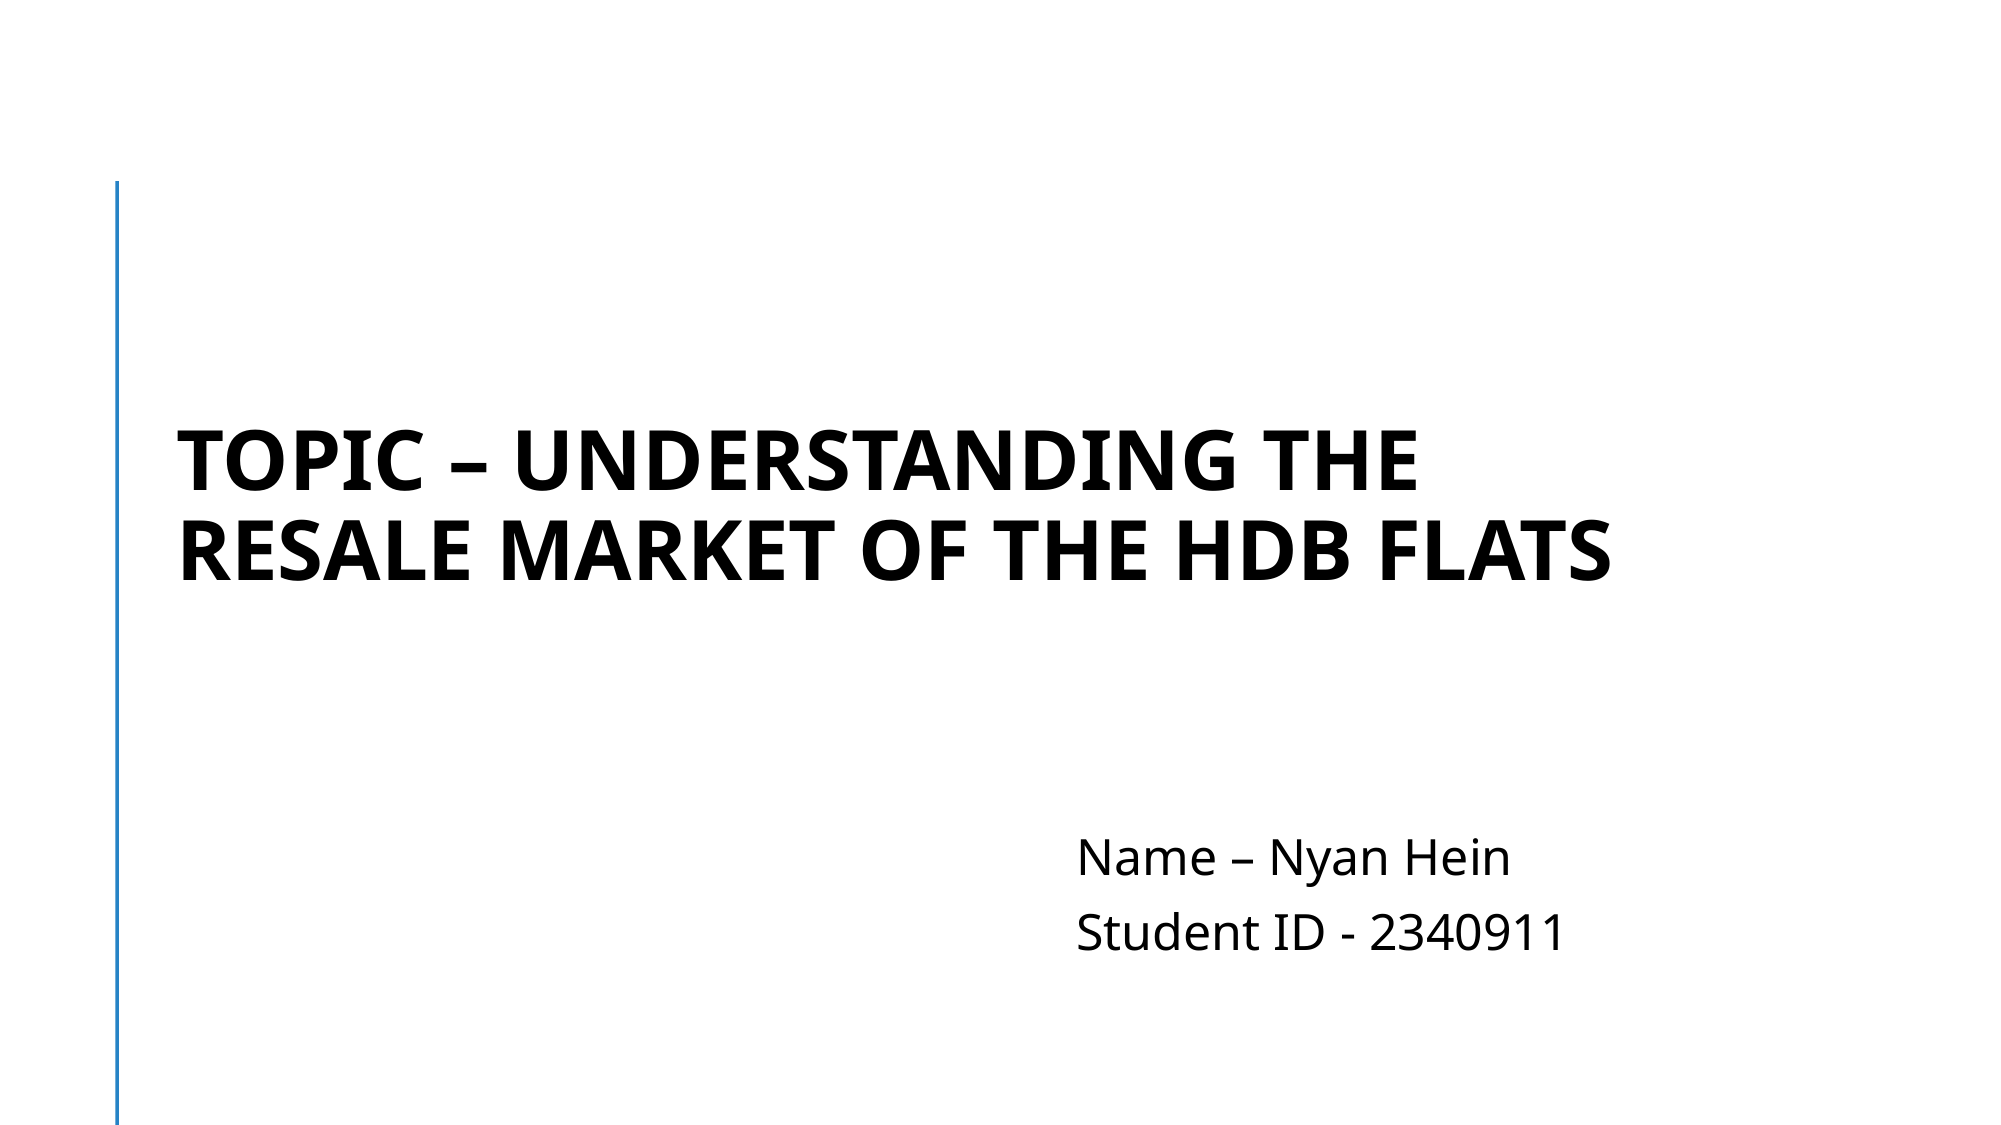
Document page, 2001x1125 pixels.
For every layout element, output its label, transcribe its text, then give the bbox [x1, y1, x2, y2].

subtitle Name – Nyan Hein Student ID - 2340911 [161, 750, 1662, 1022]
title Topic – Understanding the Resale Market of the hdb flats [161, 419, 1749, 606]
